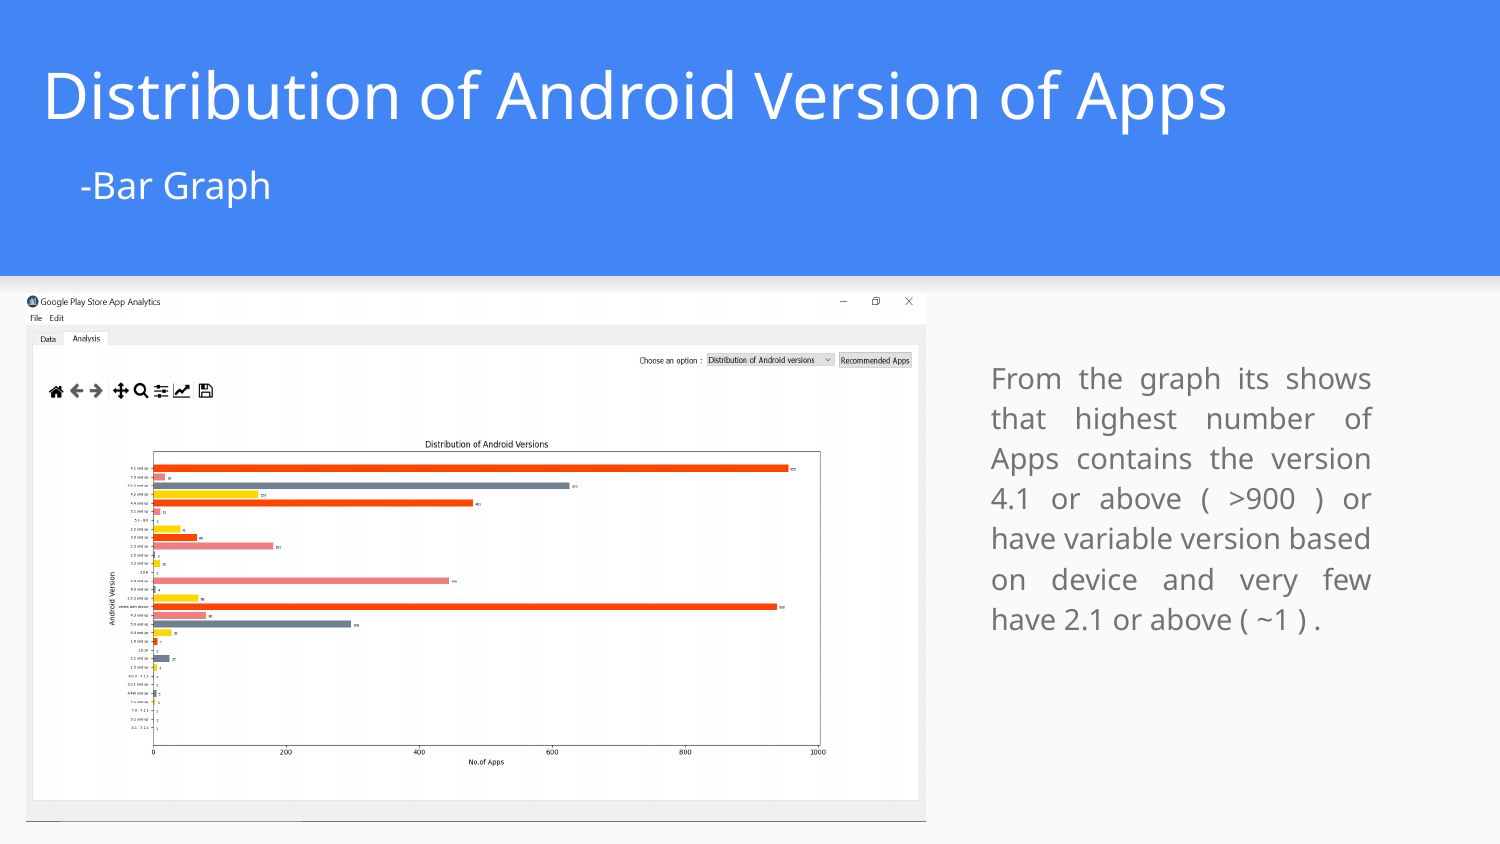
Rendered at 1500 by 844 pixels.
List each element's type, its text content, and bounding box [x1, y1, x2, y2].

list From the graph its shows that highest number of Apps contains the version 4.1 or above ( >900 ) or have variable version based on device and very few have 2.1 or above ( ~1 ) . [975, 339, 1388, 785]
title Distribution of Android Version of Apps [27, 21, 1462, 148]
title -Bar Graph [64, 96, 1500, 223]
picture [26, 293, 926, 823]
